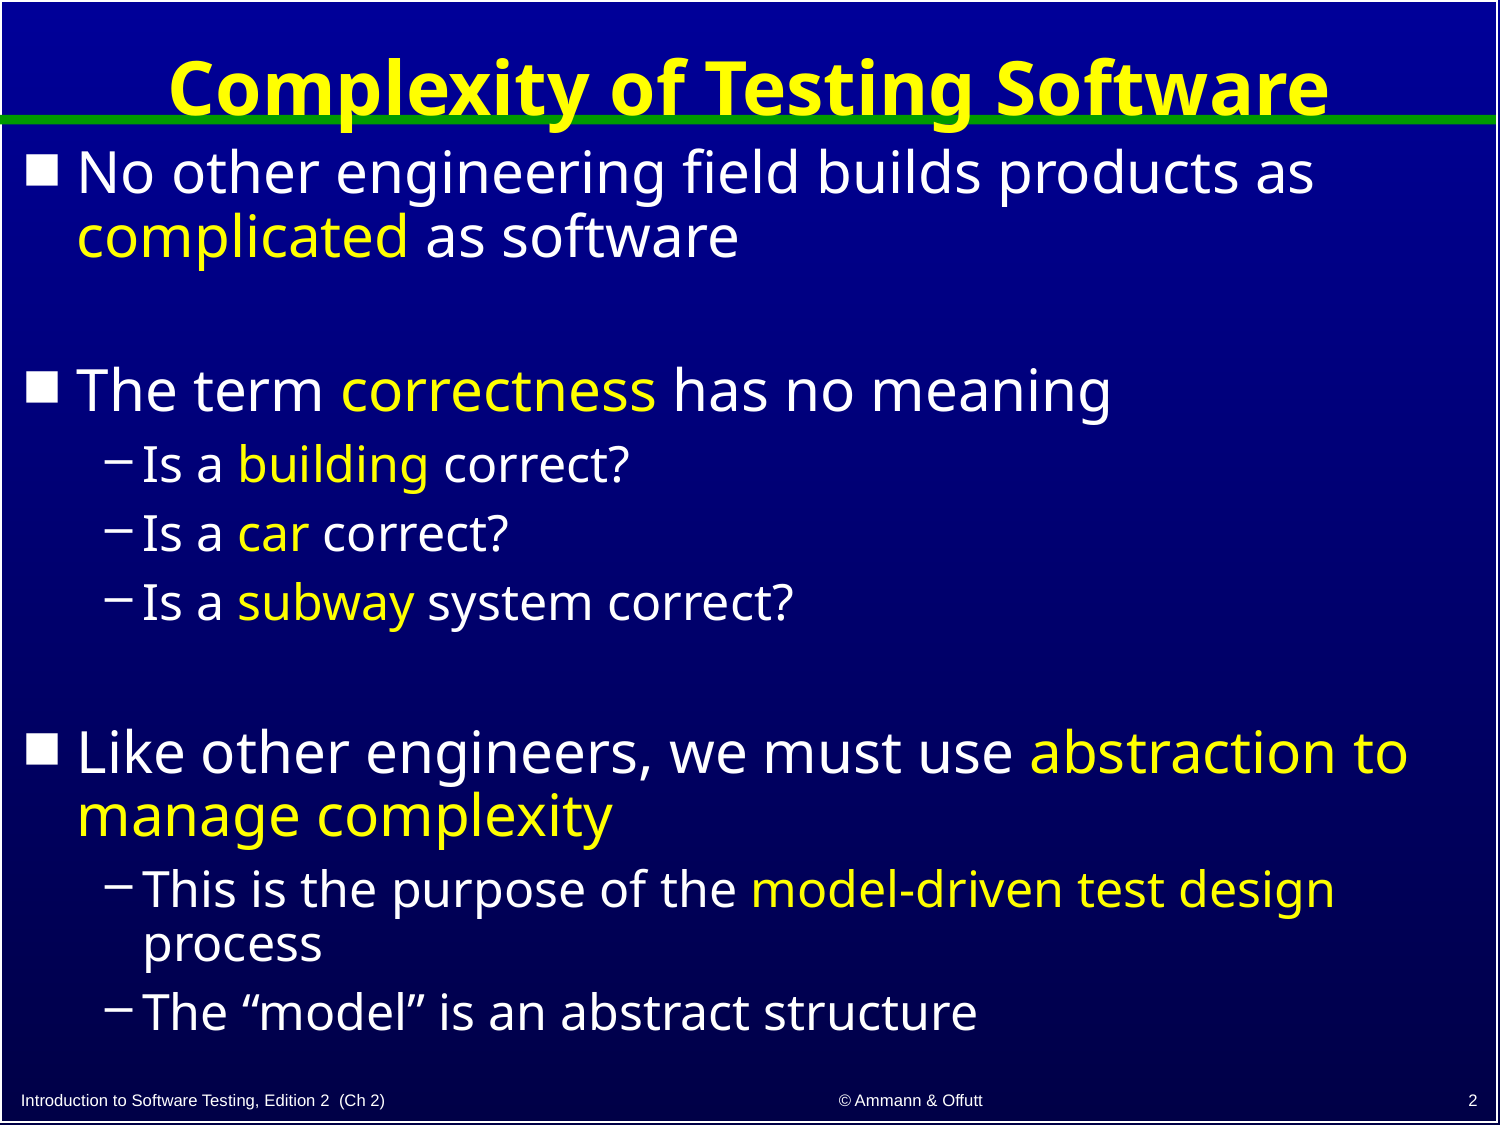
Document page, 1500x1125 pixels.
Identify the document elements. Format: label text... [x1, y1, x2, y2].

slide_number 2 [1179, 1074, 1493, 1119]
slide_number Introduction to Software Testing, Edition 2 (Ch 2) [5, 1077, 637, 1119]
title Complexity of Testing Software [7, 15, 1493, 167]
list No other engineering field builds products as complicated as software The term correctness has no meaning Is a building correct? Is a car correct? Is a subway system correct? Like other engineers, we must use abstraction to manage complexity This is the purpose of the model-driven test design process The “model” is an abstract structure [14, 136, 1486, 1077]
footer © Ammann & Offutt [673, 1075, 1149, 1119]
